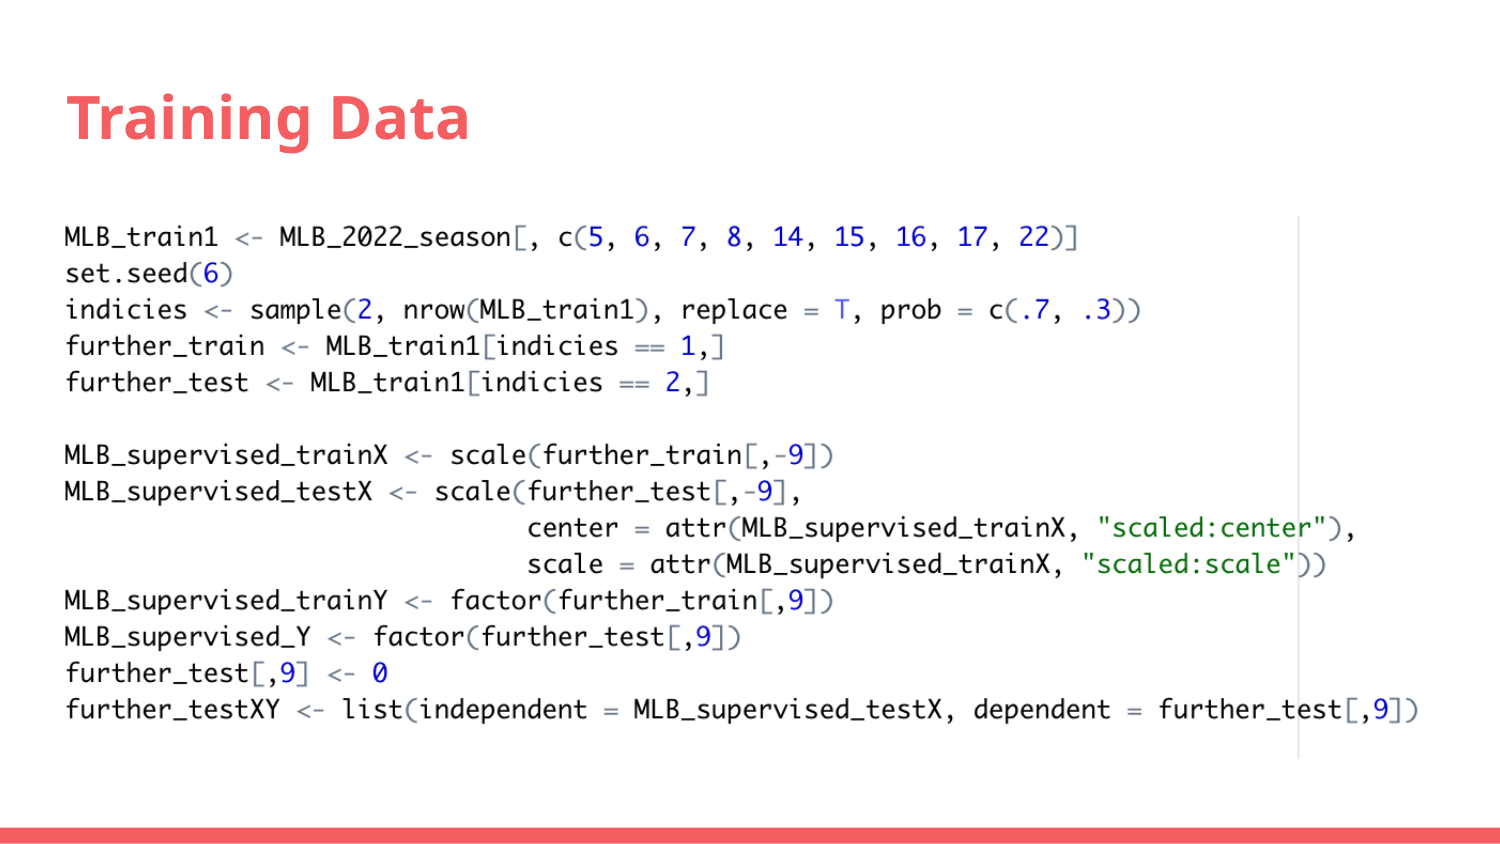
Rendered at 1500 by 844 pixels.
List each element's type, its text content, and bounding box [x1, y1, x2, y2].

title Training Data [51, 64, 1449, 167]
picture [57, 216, 1443, 760]
